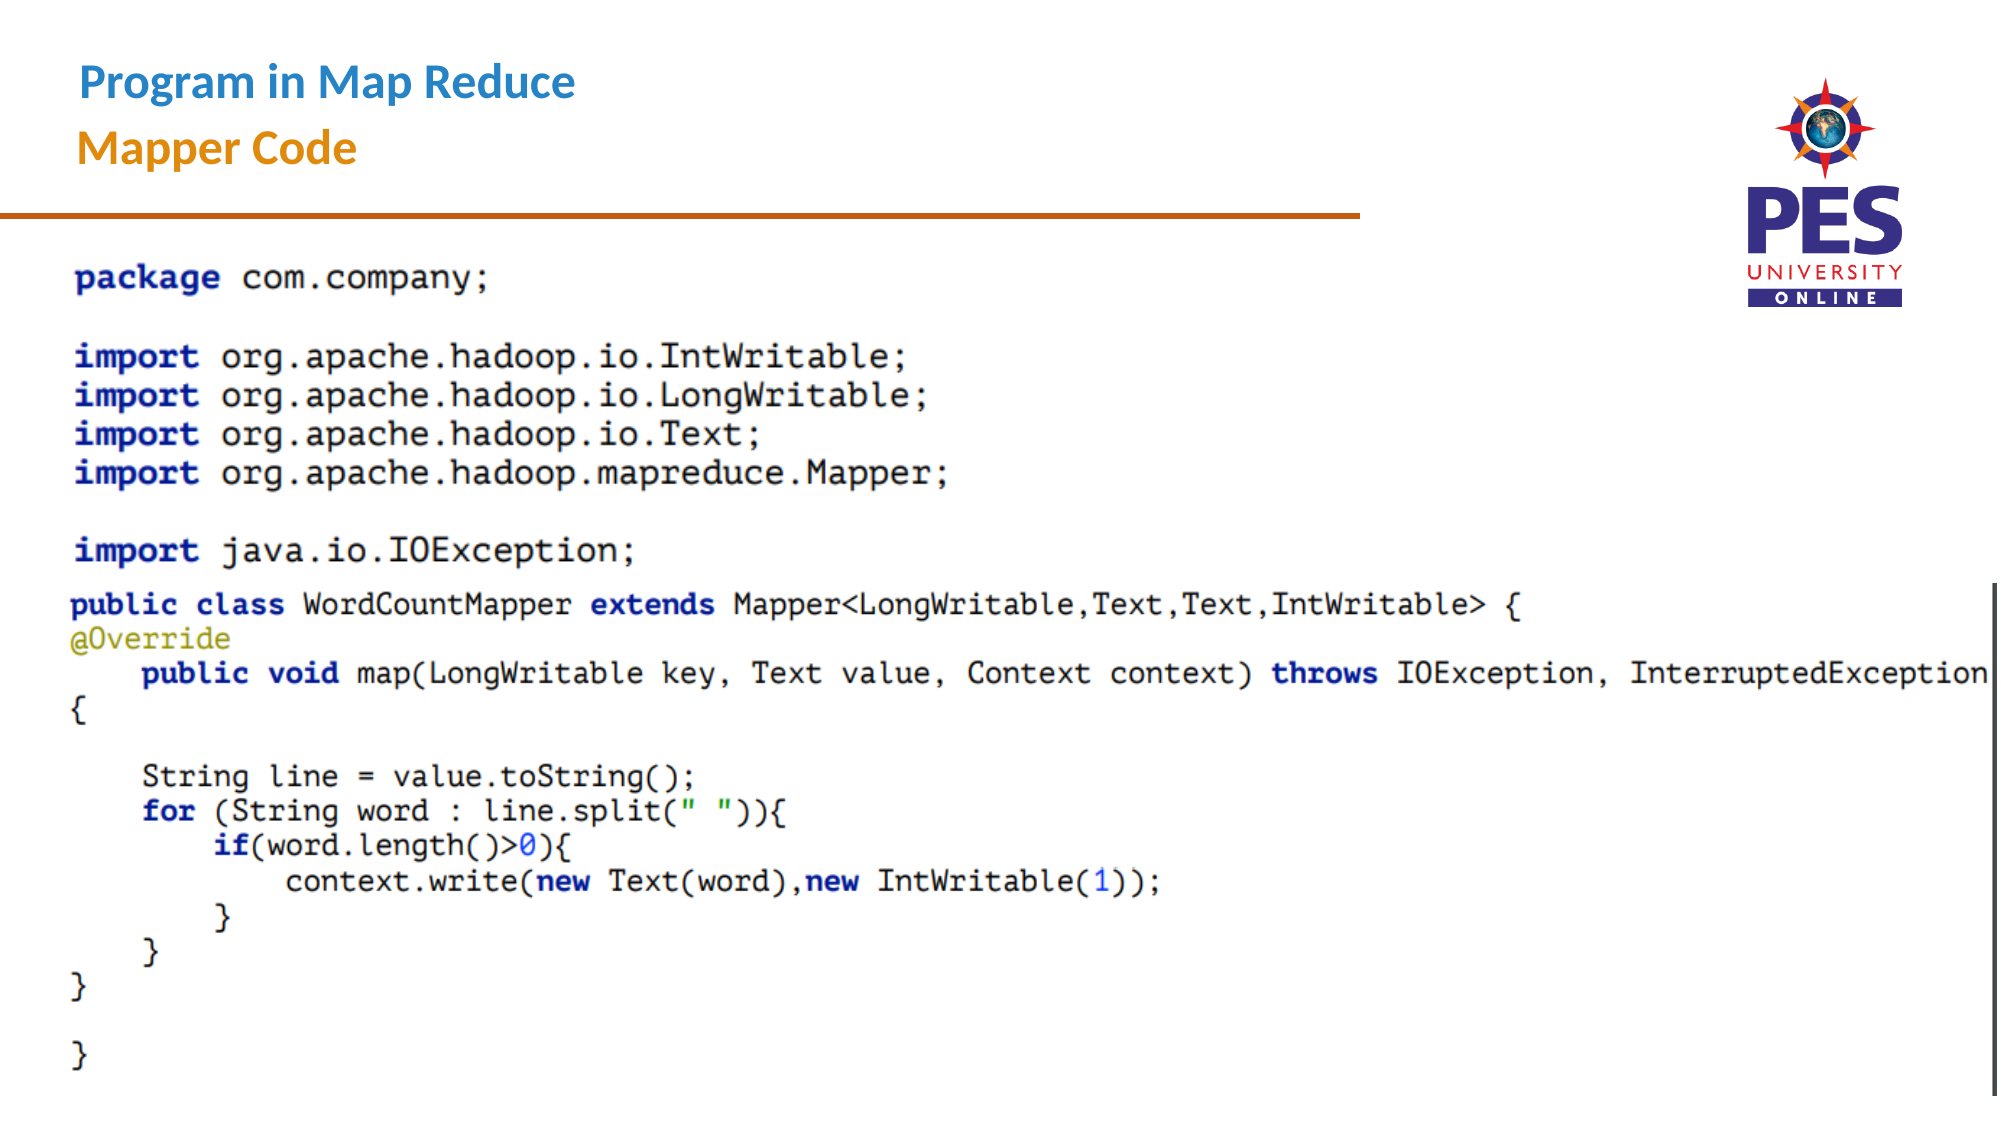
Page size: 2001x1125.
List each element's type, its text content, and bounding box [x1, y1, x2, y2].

picture [60, 248, 1997, 1097]
text_box Program in Map Reduce [64, 41, 1295, 117]
text_box Mapper Code [60, 106, 1374, 182]
picture [1748, 76, 1902, 307]
